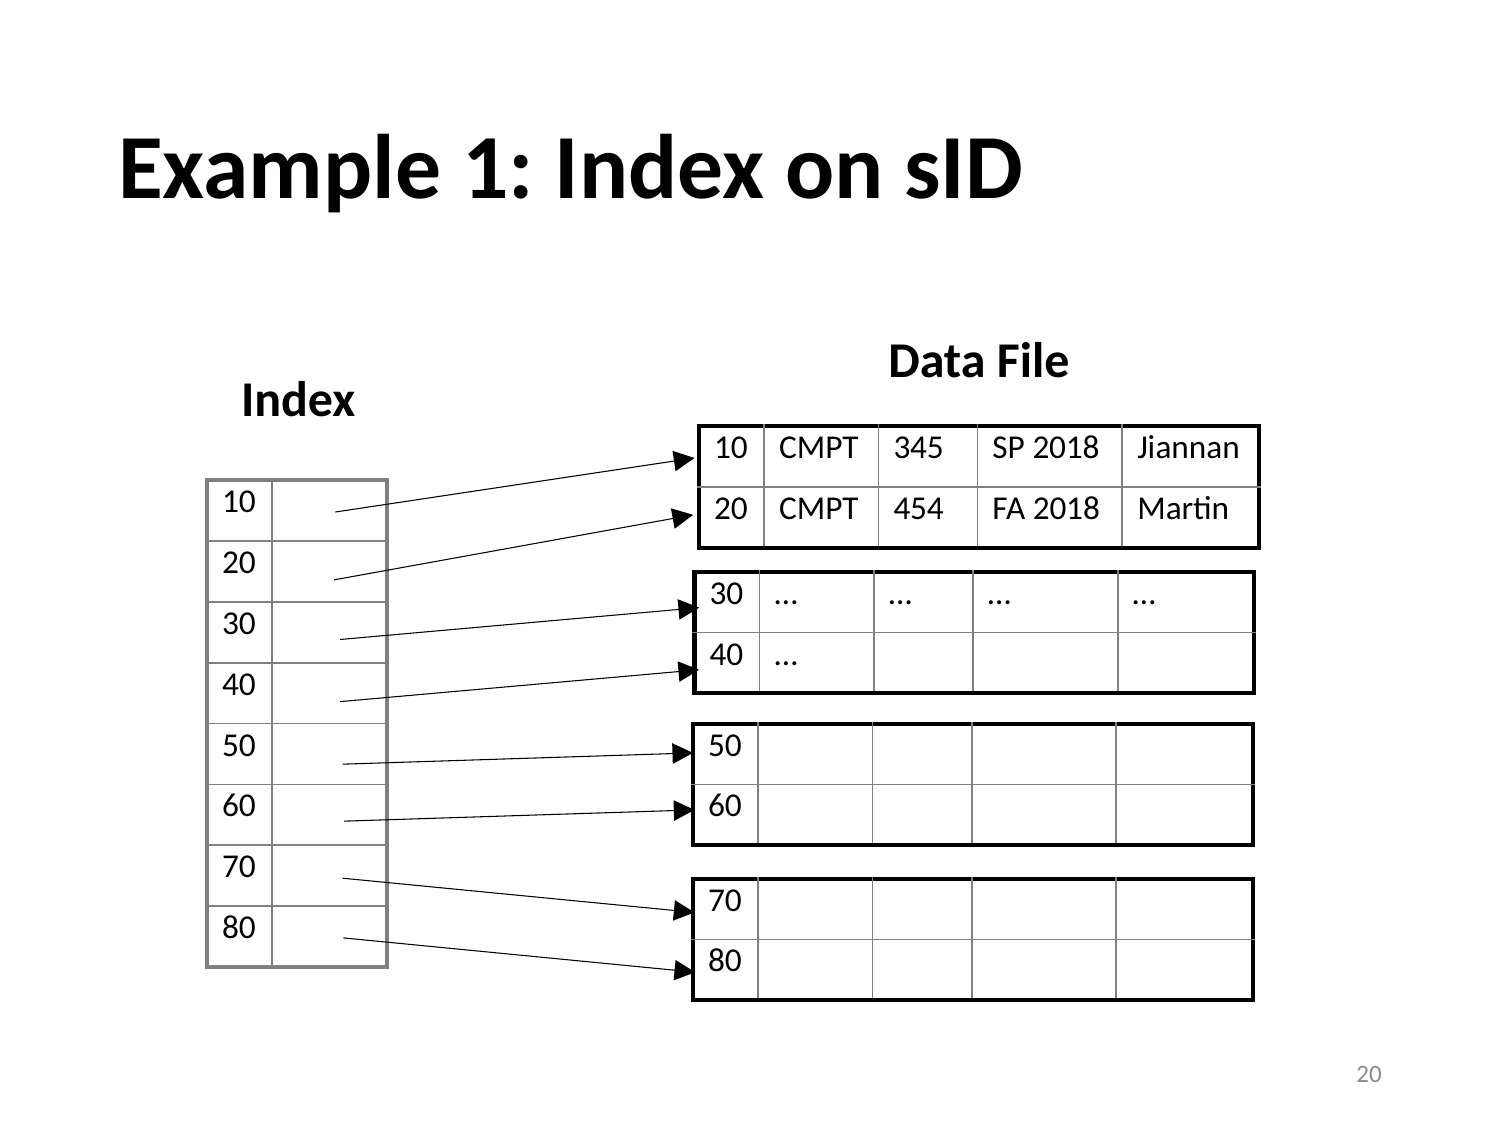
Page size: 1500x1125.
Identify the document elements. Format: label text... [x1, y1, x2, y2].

table_cell [759, 785, 872, 843]
table_cell [1117, 785, 1251, 843]
table_cell 80 [695, 940, 757, 998]
table_cell 70 [209, 846, 271, 905]
table_cell [973, 940, 1115, 998]
table_header … [1119, 574, 1252, 632]
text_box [343, 937, 696, 973]
table_cell [759, 940, 872, 998]
title Example 1: Index on sID [103, 59, 1397, 278]
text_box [339, 669, 700, 702]
table_header 10 [209, 482, 271, 540]
table_header … [974, 574, 1117, 632]
table_header [759, 726, 872, 784]
table_cell [973, 785, 1115, 843]
table_cell [1119, 633, 1252, 691]
table_header … [875, 574, 972, 632]
table_header [873, 726, 971, 784]
table_header SP 2018 [978, 428, 1121, 486]
table_cell 40 [697, 633, 759, 691]
table_cell [873, 785, 971, 843]
table_header 10 [701, 428, 763, 486]
table_cell … [760, 633, 873, 691]
table_header [1117, 726, 1251, 784]
table_header 30 [697, 574, 759, 632]
table_header [1117, 881, 1251, 939]
text_box Index [226, 358, 371, 434]
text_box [333, 514, 694, 580]
table_cell 60 [695, 785, 757, 843]
table_header [873, 881, 971, 939]
table_cell 20 [209, 542, 271, 601]
table_header 50 [695, 726, 757, 784]
table_cell 80 [209, 907, 271, 965]
table_header 345 [879, 428, 977, 486]
table_header [973, 726, 1115, 784]
table_header [973, 881, 1115, 939]
table_cell CMPT [765, 488, 878, 546]
table_cell 30 [209, 603, 271, 662]
table_cell 454 [879, 488, 977, 546]
table_cell [1117, 940, 1251, 998]
table_header [759, 881, 872, 939]
table_cell [273, 603, 385, 662]
table_cell [273, 542, 385, 601]
table_cell FA 2018 [978, 488, 1121, 546]
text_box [342, 878, 695, 913]
table_cell [273, 724, 385, 784]
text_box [335, 457, 695, 512]
slide_number 20 [1059, 1042, 1397, 1103]
table_header 70 [695, 881, 757, 939]
text_box Data File [873, 319, 1085, 395]
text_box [339, 607, 700, 640]
table_cell 40 [209, 664, 271, 723]
table_header Jiannan [1123, 428, 1257, 486]
table_cell [273, 846, 385, 905]
table_header … [760, 574, 873, 632]
table_cell [974, 633, 1117, 691]
table_cell Martin [1123, 488, 1257, 546]
table_cell [273, 907, 385, 965]
table_cell [875, 633, 972, 691]
table_cell [273, 785, 385, 844]
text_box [343, 809, 695, 822]
table_cell [873, 940, 971, 998]
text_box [342, 752, 694, 765]
table_cell 50 [209, 724, 271, 784]
table_header CMPT [765, 428, 878, 486]
table_header [273, 482, 385, 540]
table_cell [273, 664, 385, 723]
table_cell 20 [701, 488, 763, 546]
table_cell 60 [209, 785, 271, 844]
